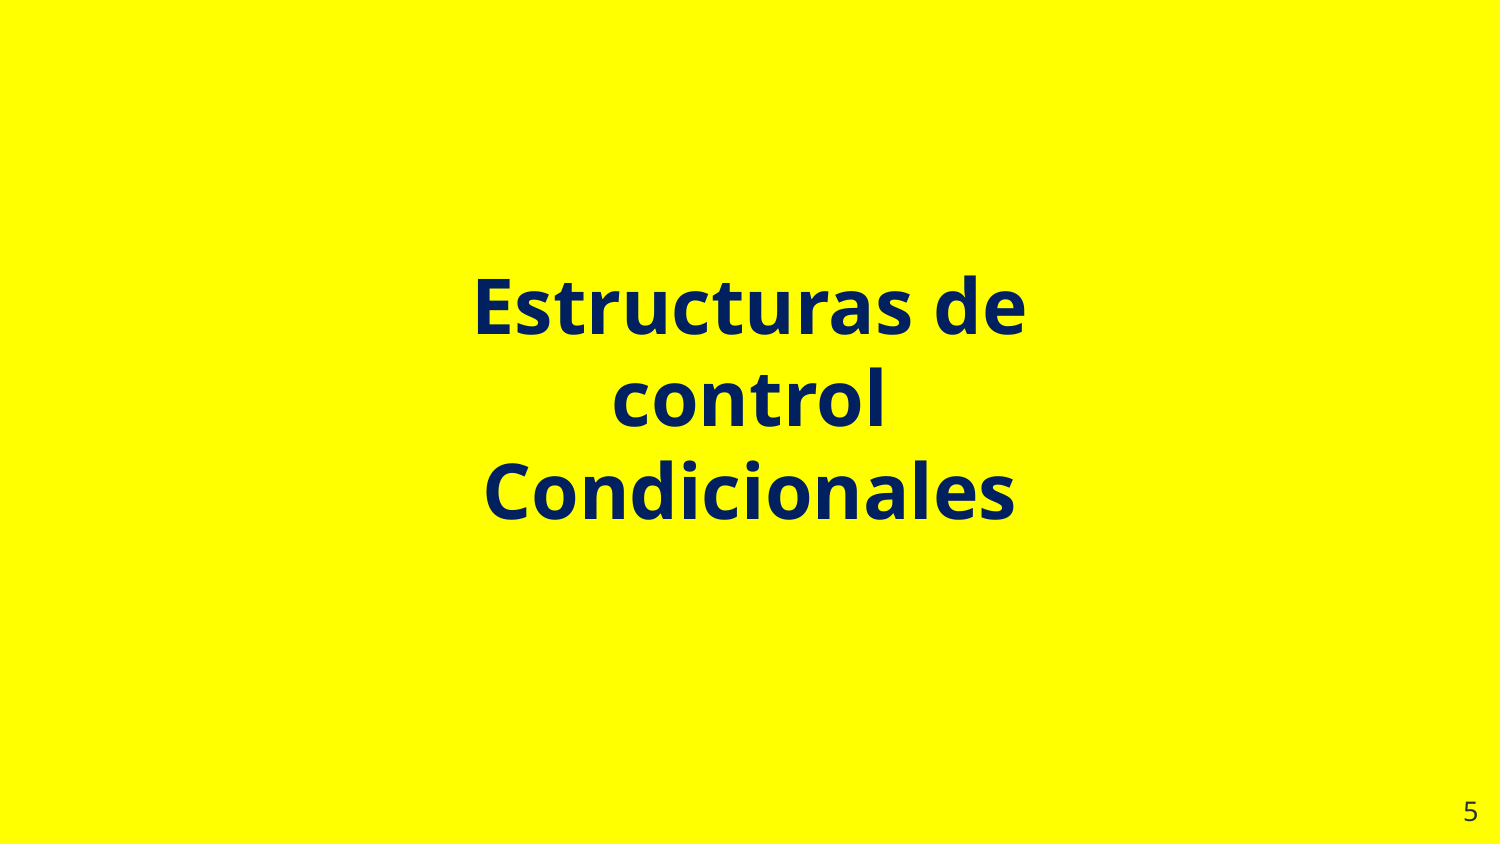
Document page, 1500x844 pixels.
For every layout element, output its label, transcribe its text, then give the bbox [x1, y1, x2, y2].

slide_number 5 [1403, 779, 1494, 844]
title Estructuras de control Condicionales [327, 293, 1173, 550]
